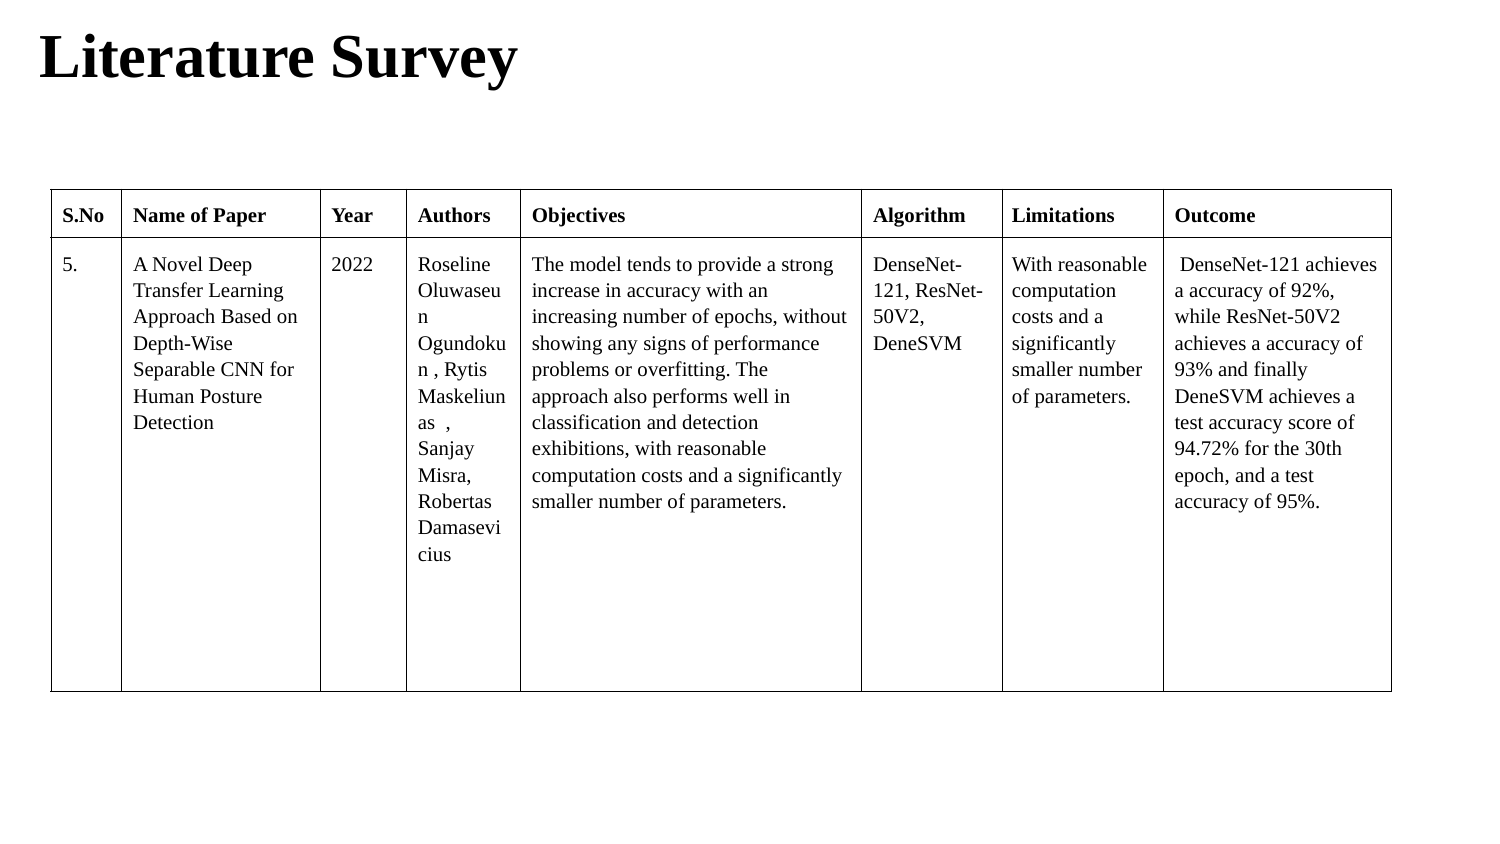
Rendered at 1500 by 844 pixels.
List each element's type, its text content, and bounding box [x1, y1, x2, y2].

table_cell Roseline Oluwaseun Ogundokun , Rytis Maskeliunas , Sanjay Misra, Robertas Damasevicius [407, 238, 520, 691]
table_cell The model tends to provide a strong increase in accuracy with an increasing number of epochs, without showing any signs of performance problems or overfitting. The approach also performs well in classification and detection exhibitions, with reasonable computation costs and a significantly smaller number of parameters. [521, 238, 861, 691]
table_header S.No [52, 190, 121, 237]
table_cell 5. [52, 238, 121, 691]
table_header Limitations [1003, 190, 1163, 237]
table_header Year [321, 190, 406, 237]
text_box Literature Survey [24, 0, 1476, 105]
table_cell A Novel Deep Transfer Learning Approach Based on Depth-Wise Separable CNN for Human Posture Detection [122, 238, 320, 691]
table_cell 2022 [321, 238, 406, 691]
table_cell DenseNet-121, ResNet-50V2, DeneSVM [862, 238, 1002, 691]
table_cell DenseNet-121 achieves a accuracy of 92%, while ResNet-50V2 achieves a accuracy of 93% and finally DeneSVM achieves a test accuracy score of 94.72% for the 30th epoch, and a test accuracy of 95%. [1164, 238, 1391, 691]
table_header Algorithm [862, 190, 1002, 237]
table_header Authors [407, 190, 520, 237]
table_header Objectives [521, 190, 861, 237]
table_header Name of Paper [122, 190, 320, 237]
table_cell With reasonable computation costs and a significantly smaller number of parameters. [1003, 238, 1163, 691]
table_header Outcome [1164, 190, 1391, 237]
